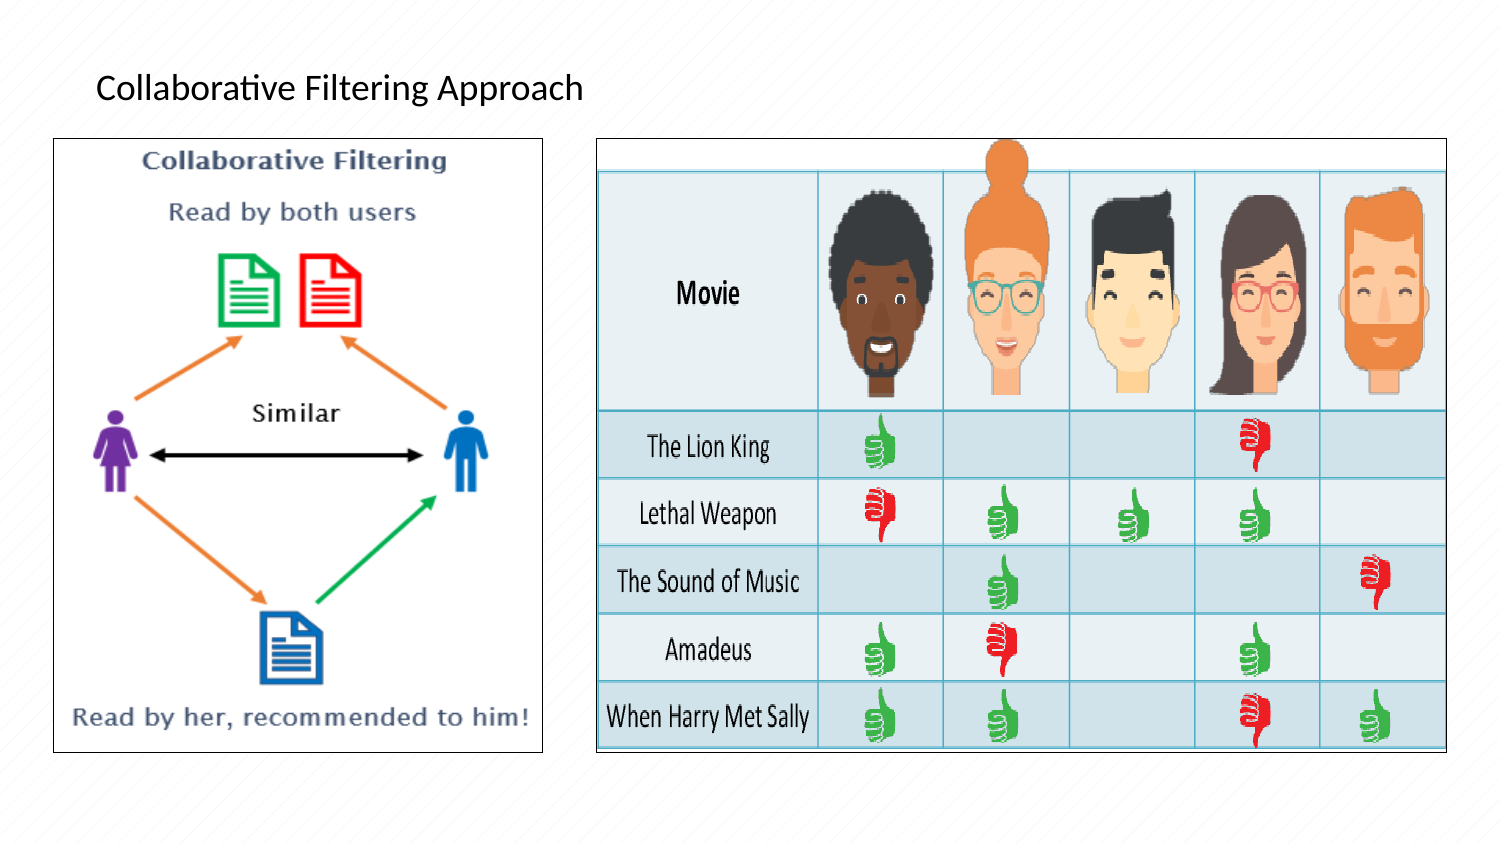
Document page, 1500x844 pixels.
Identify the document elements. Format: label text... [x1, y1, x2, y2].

text_box Collaborative Filtering Approach [81, 55, 1128, 116]
picture [52, 137, 543, 753]
picture [596, 137, 1448, 753]
